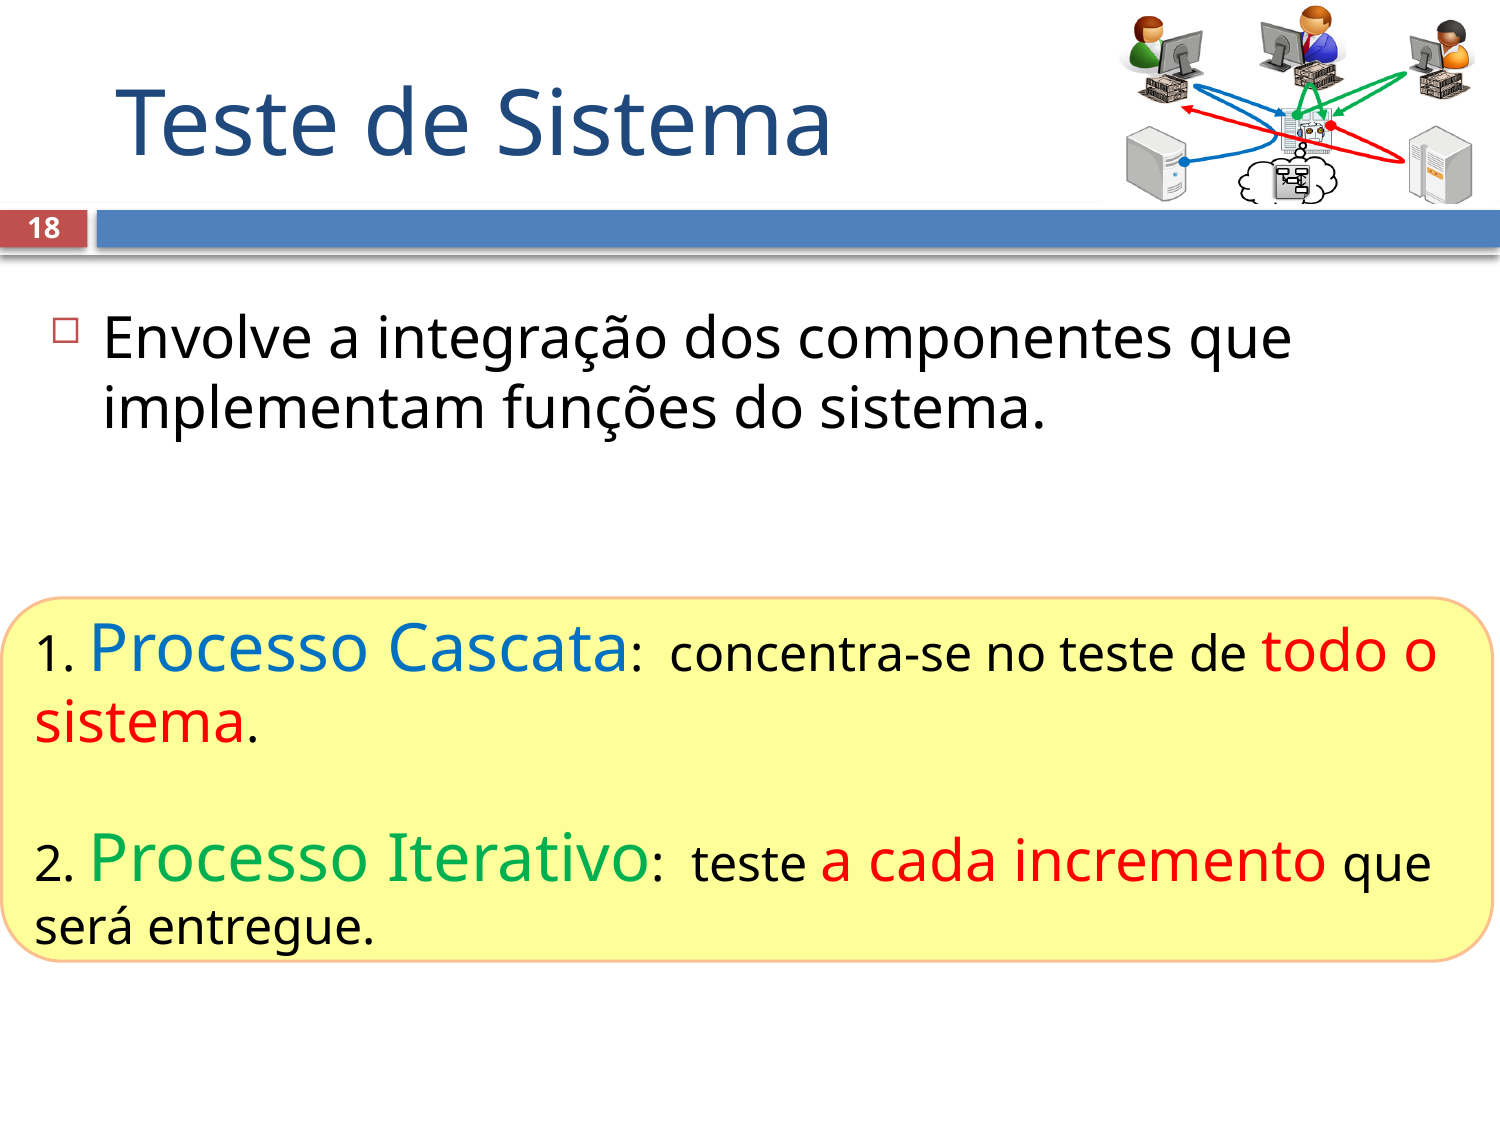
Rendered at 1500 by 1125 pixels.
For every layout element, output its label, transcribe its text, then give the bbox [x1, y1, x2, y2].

title Teste de Sistema [100, 37, 1095, 200]
list Envolve a integração dos componentes que implementam funções do sistema. [35, 292, 1477, 575]
text_box 1. Processo Cascata: concentra-se no teste de todo o sistema. 2. Processo Iterativo: teste a cada incremento que será entregue. [0, 596, 1495, 963]
picture [1101, 4, 1493, 205]
slide_number 18 [0, 208, 88, 249]
